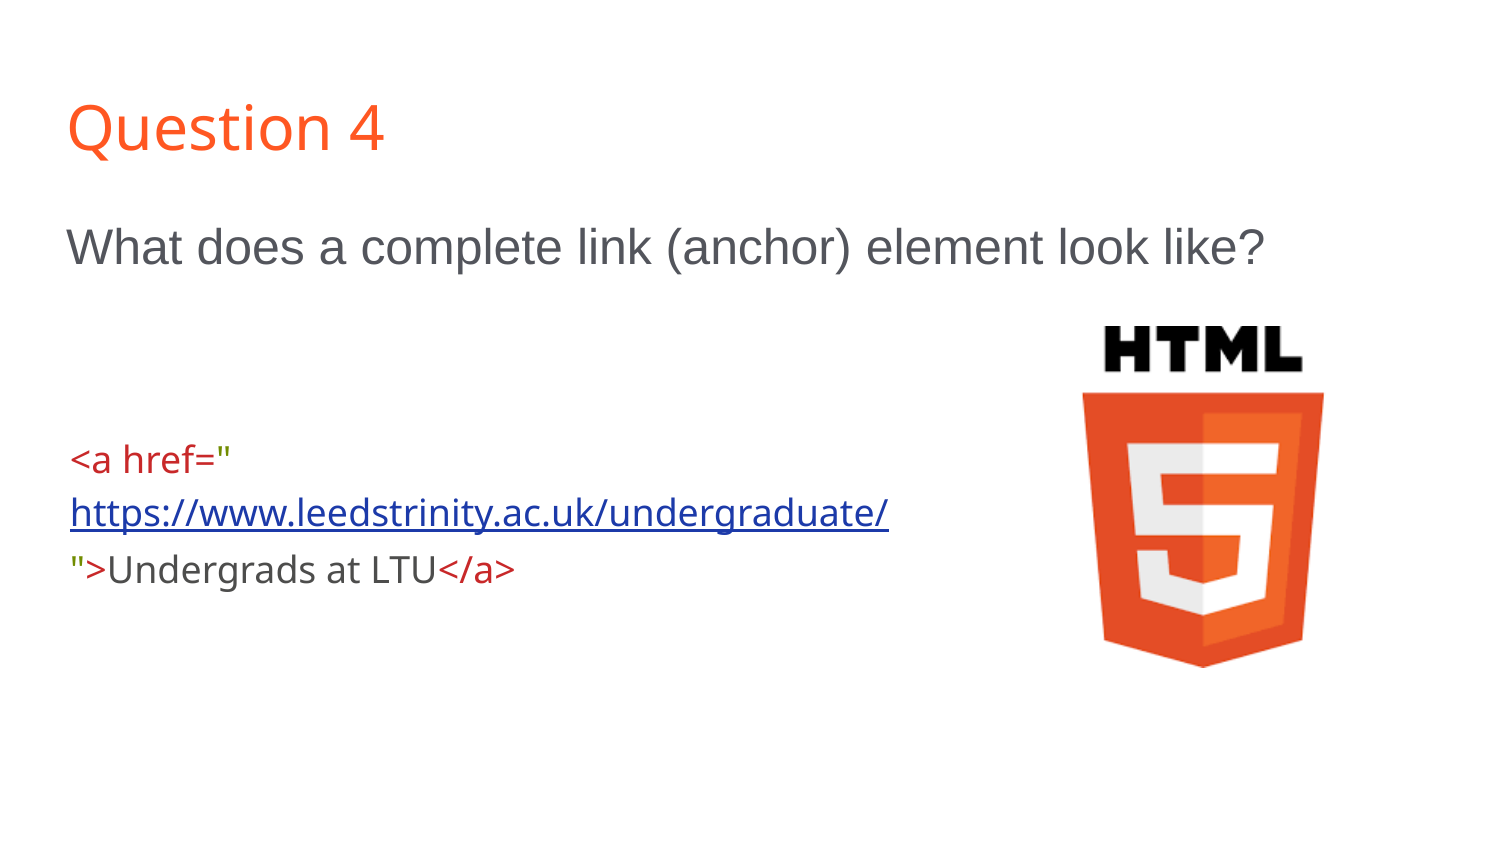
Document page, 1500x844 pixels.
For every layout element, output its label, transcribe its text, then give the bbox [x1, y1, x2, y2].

title Question 4 [51, 72, 1449, 167]
text_box <a href="https://www.leedstrinity.ac.uk/undergraduate/">Undergrads at LTU</a> [55, 414, 1003, 765]
picture [1032, 326, 1375, 668]
list What does a complete link (anchor) element look like? [51, 190, 1449, 371]
